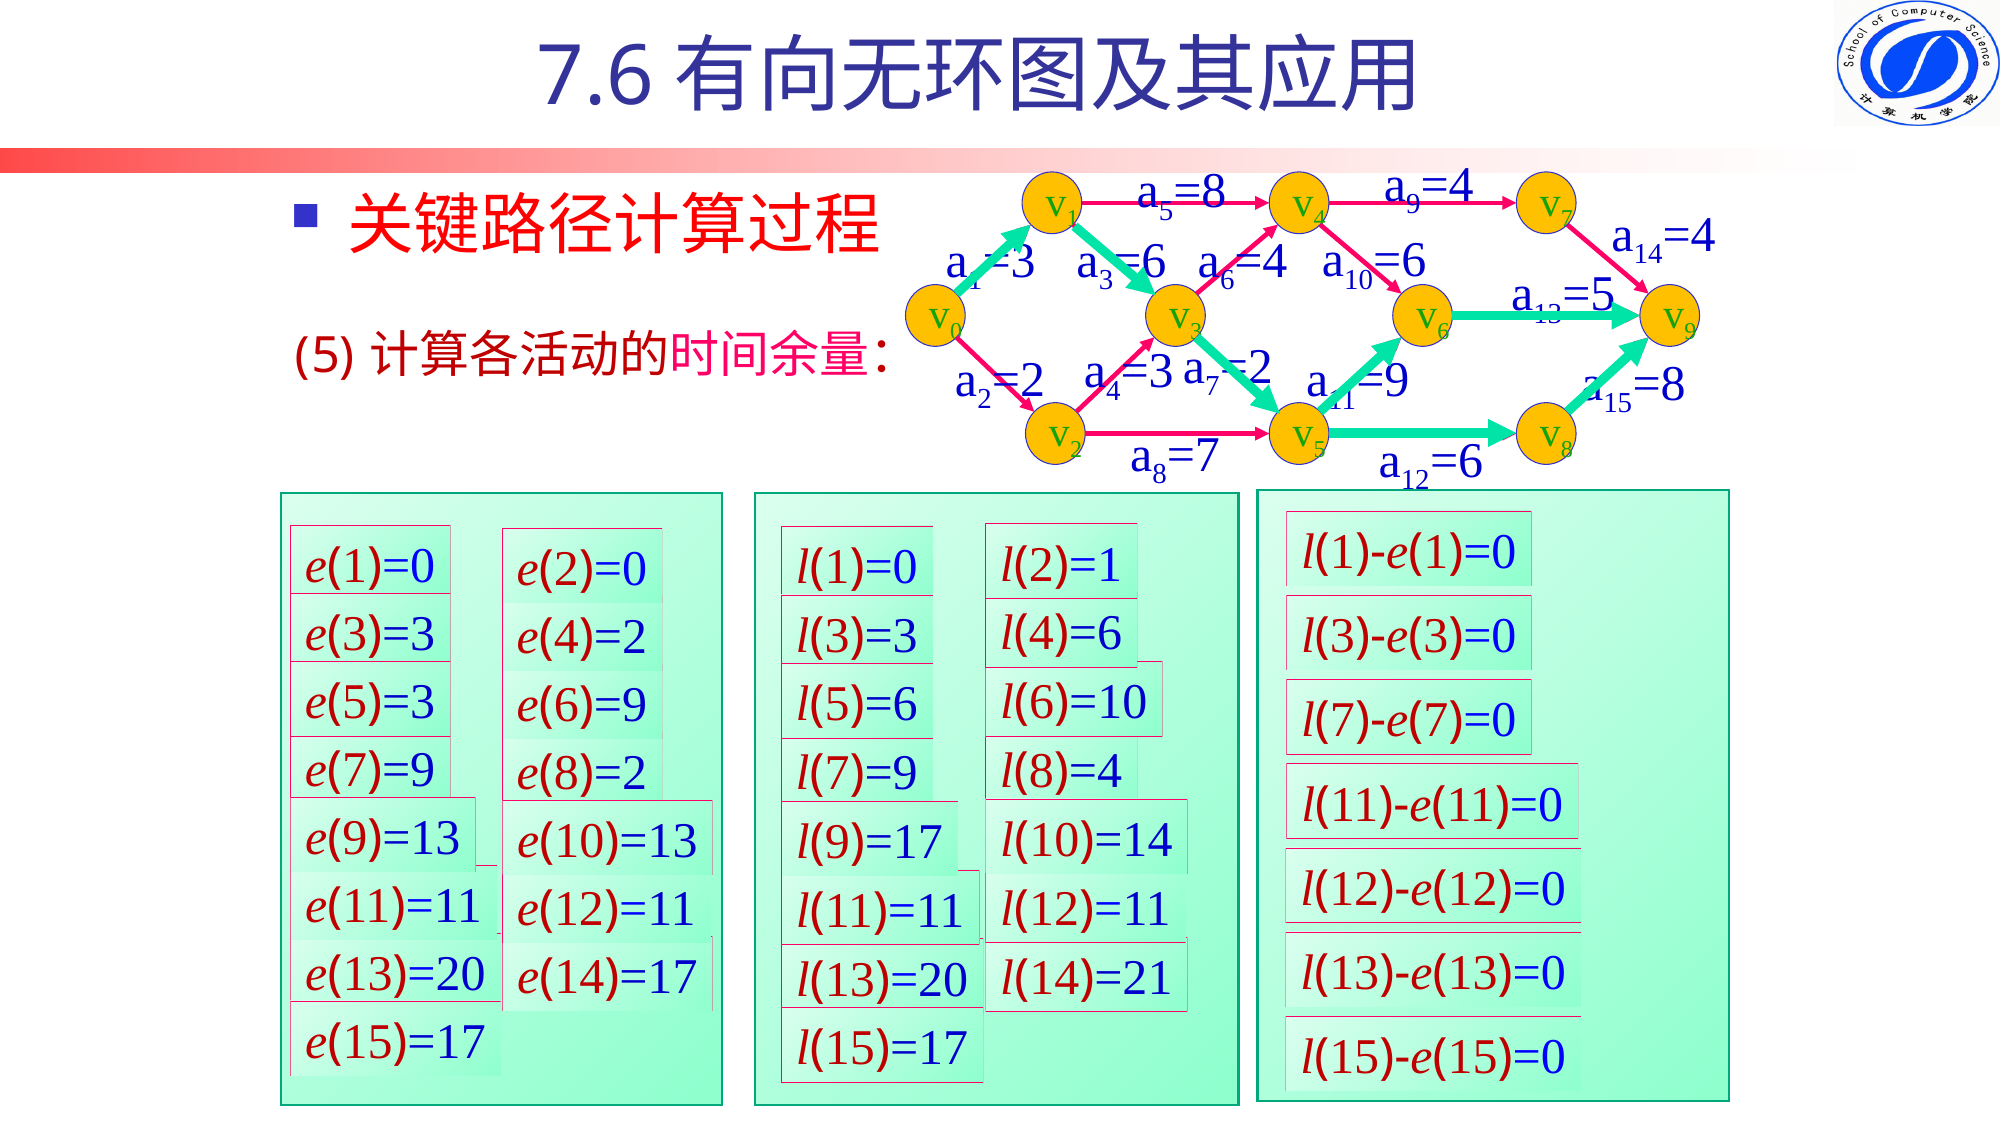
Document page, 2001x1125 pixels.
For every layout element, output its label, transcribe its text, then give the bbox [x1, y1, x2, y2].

text_box l(11)-e(11)=0 [1286, 763, 1579, 839]
text_box l(15)-e(15)=0 [1285, 1016, 1581, 1091]
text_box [1196, 337, 1280, 414]
text_box l(3)-e(3)=0 [1286, 595, 1532, 670]
text_box 7.6有向无环图及其应用 [354, 22, 1606, 129]
text_box l(1)-e(1)=0 [1286, 510, 1532, 586]
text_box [956, 224, 1031, 294]
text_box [755, 493, 1239, 1105]
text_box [280, 492, 722, 1105]
picture [1834, 0, 2000, 126]
text_box l(7)-e(7)=0 [1286, 679, 1532, 755]
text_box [905, 143, 1734, 496]
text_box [1567, 337, 1649, 412]
text_box 关键路径计算过程 [276, 173, 905, 269]
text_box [1319, 337, 1402, 412]
text_box l(12)-e(12)=0 [1285, 847, 1581, 923]
text_box [1256, 496, 1730, 1102]
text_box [1074, 226, 1156, 296]
text_box l(13)-e(13)=0 [1285, 931, 1581, 1007]
text_box 计算各活动的时间余量： [279, 329, 905, 390]
